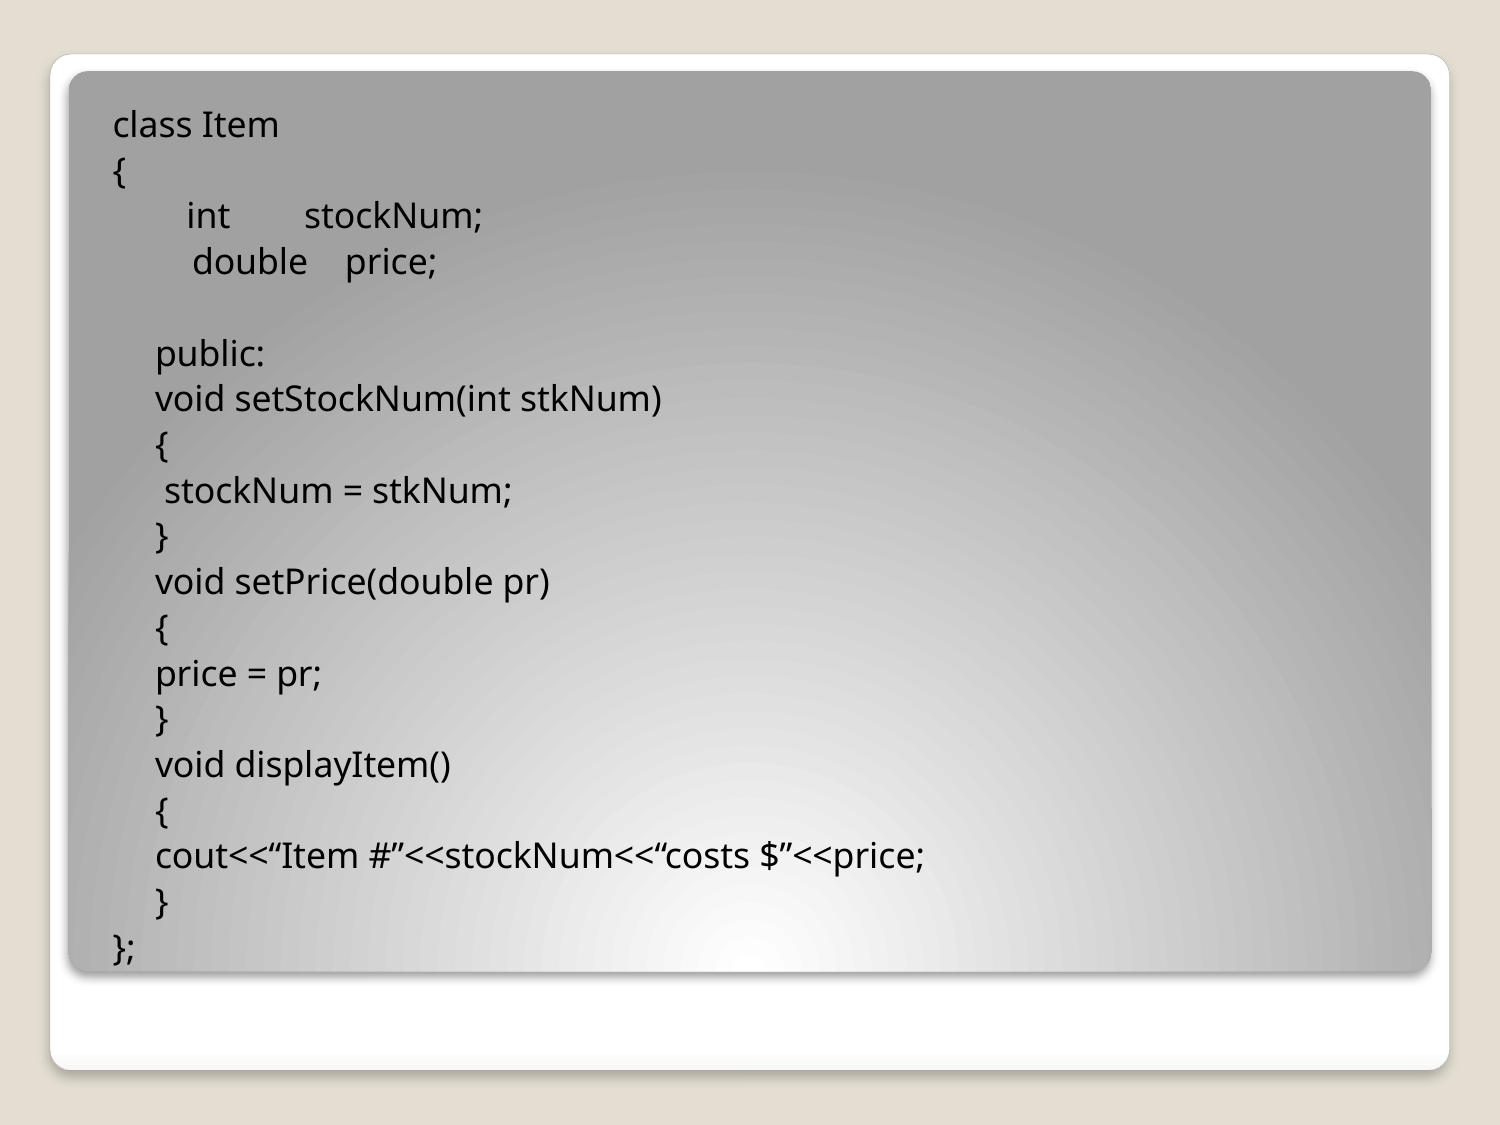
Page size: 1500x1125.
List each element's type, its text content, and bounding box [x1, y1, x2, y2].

list class Item { int stockNum; double price; public: void setStockNum(int stkNum) { stockNum = stkNum; } void setPrice(double pr) { price = pr; } void displayItem() { cout<<“Item #”<<stockNum<<“costs $”<<price; } }; [82, 86, 1425, 975]
